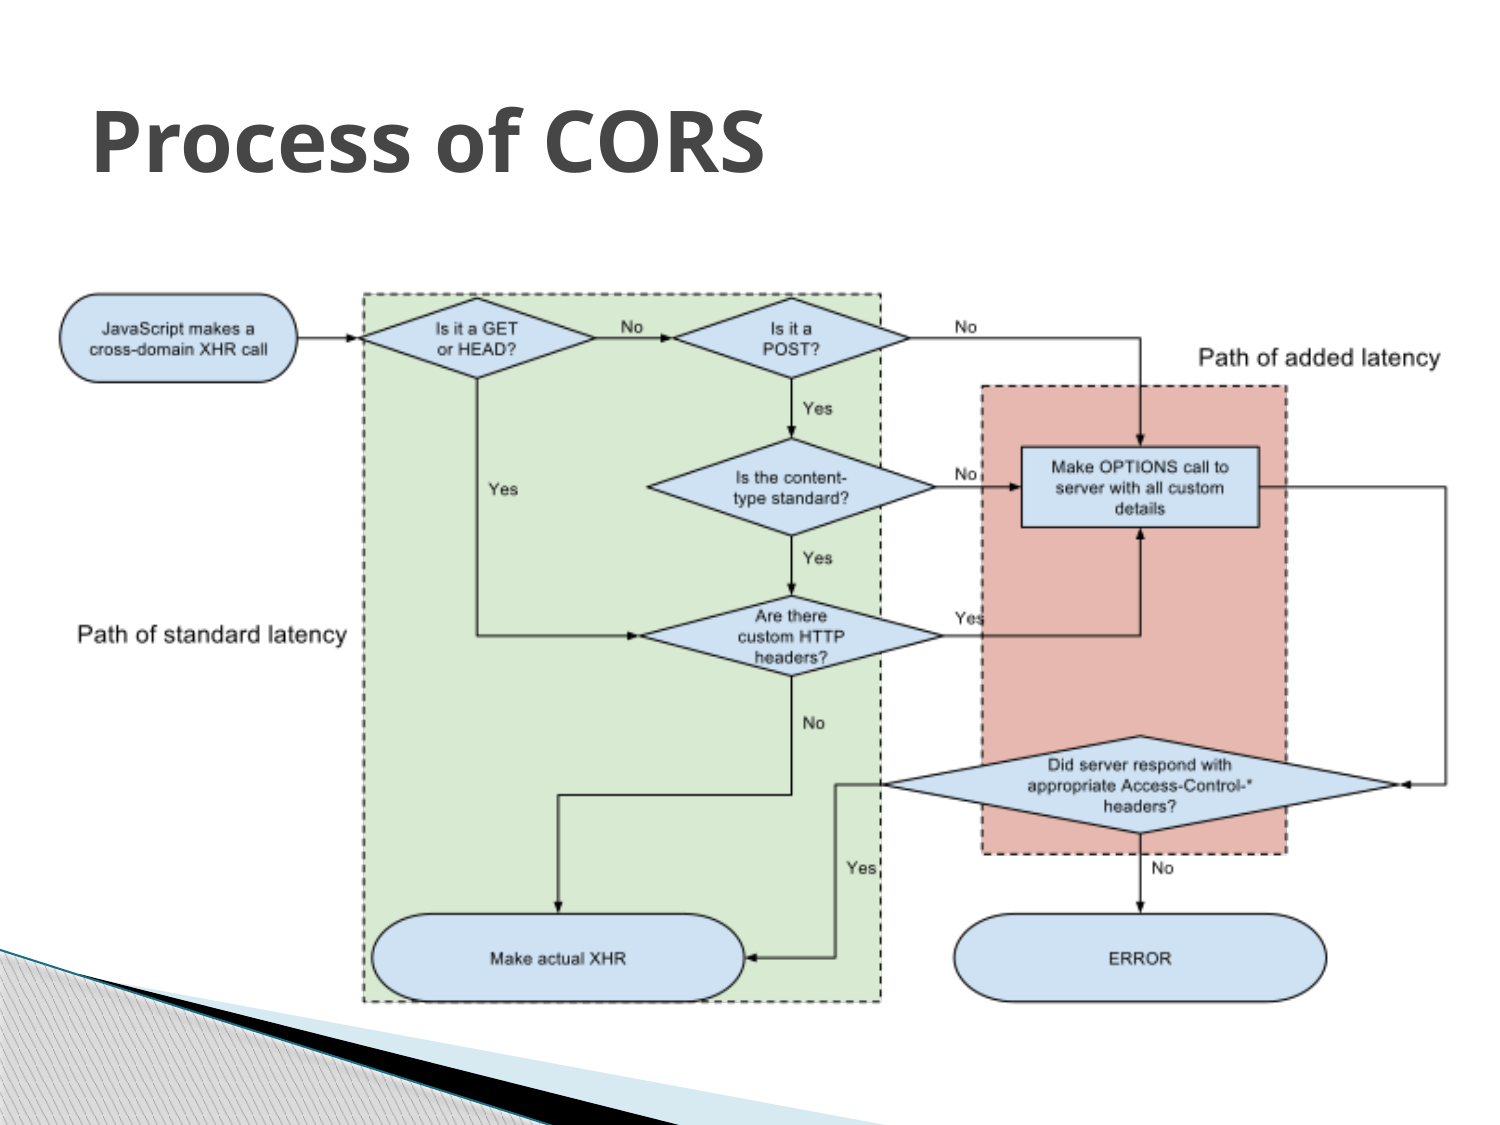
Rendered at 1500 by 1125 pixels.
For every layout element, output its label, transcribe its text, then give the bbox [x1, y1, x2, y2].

title Process of CORS [75, 45, 1425, 233]
picture [37, 274, 1468, 1026]
